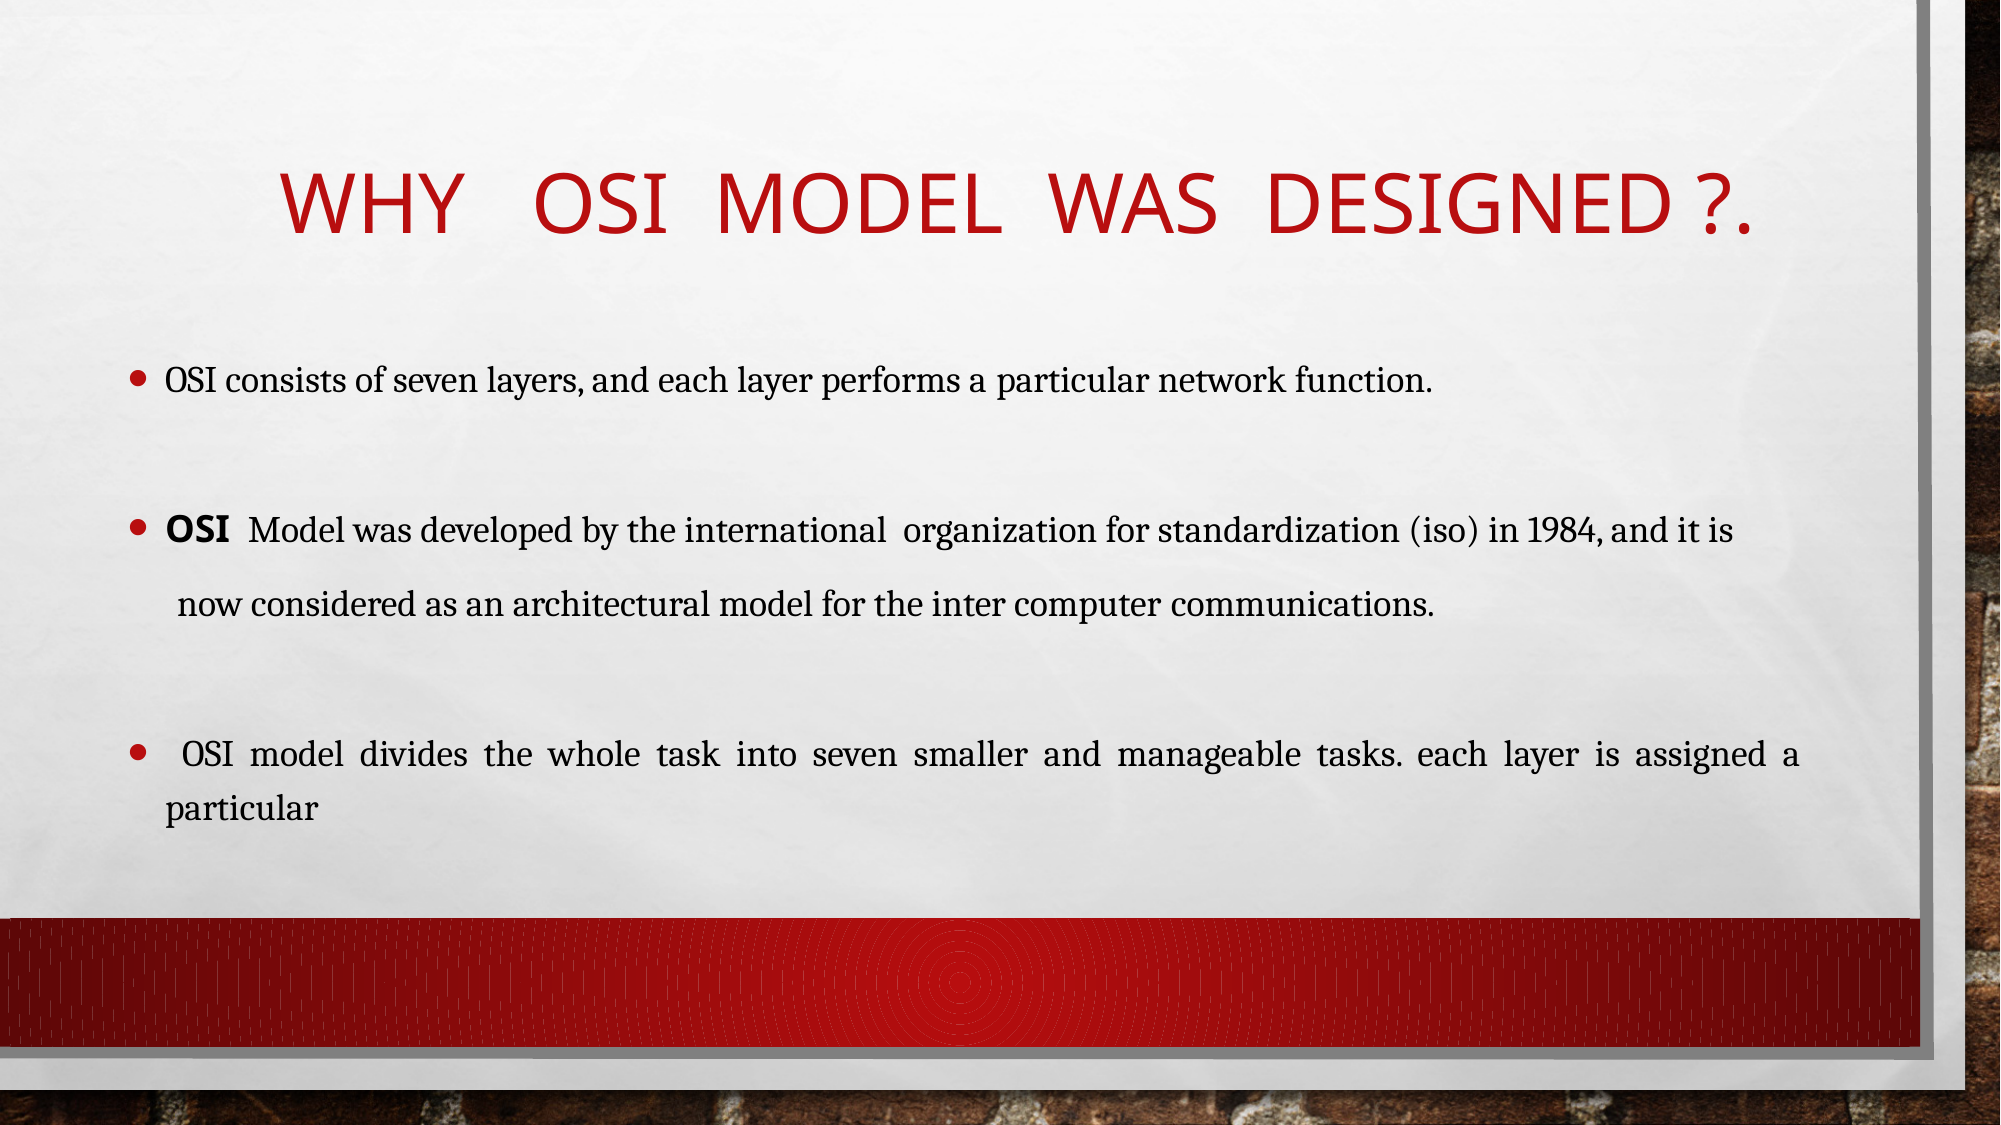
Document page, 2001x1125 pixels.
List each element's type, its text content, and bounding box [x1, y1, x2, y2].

title Why OSI Model was designed ?. [112, 112, 1818, 302]
list OSI consists of seven layers, and each layer performs a particular network function. OSI Model was developed by the international organization for standardization (iso) in 1984, and it is now considered as an architectural model for the inter computer communications. OSI model divides the whole task into seven smaller and manageable tasks. each layer is assigned a particular [112, 338, 1818, 882]
picture [0, 0, 2000, 1125]
